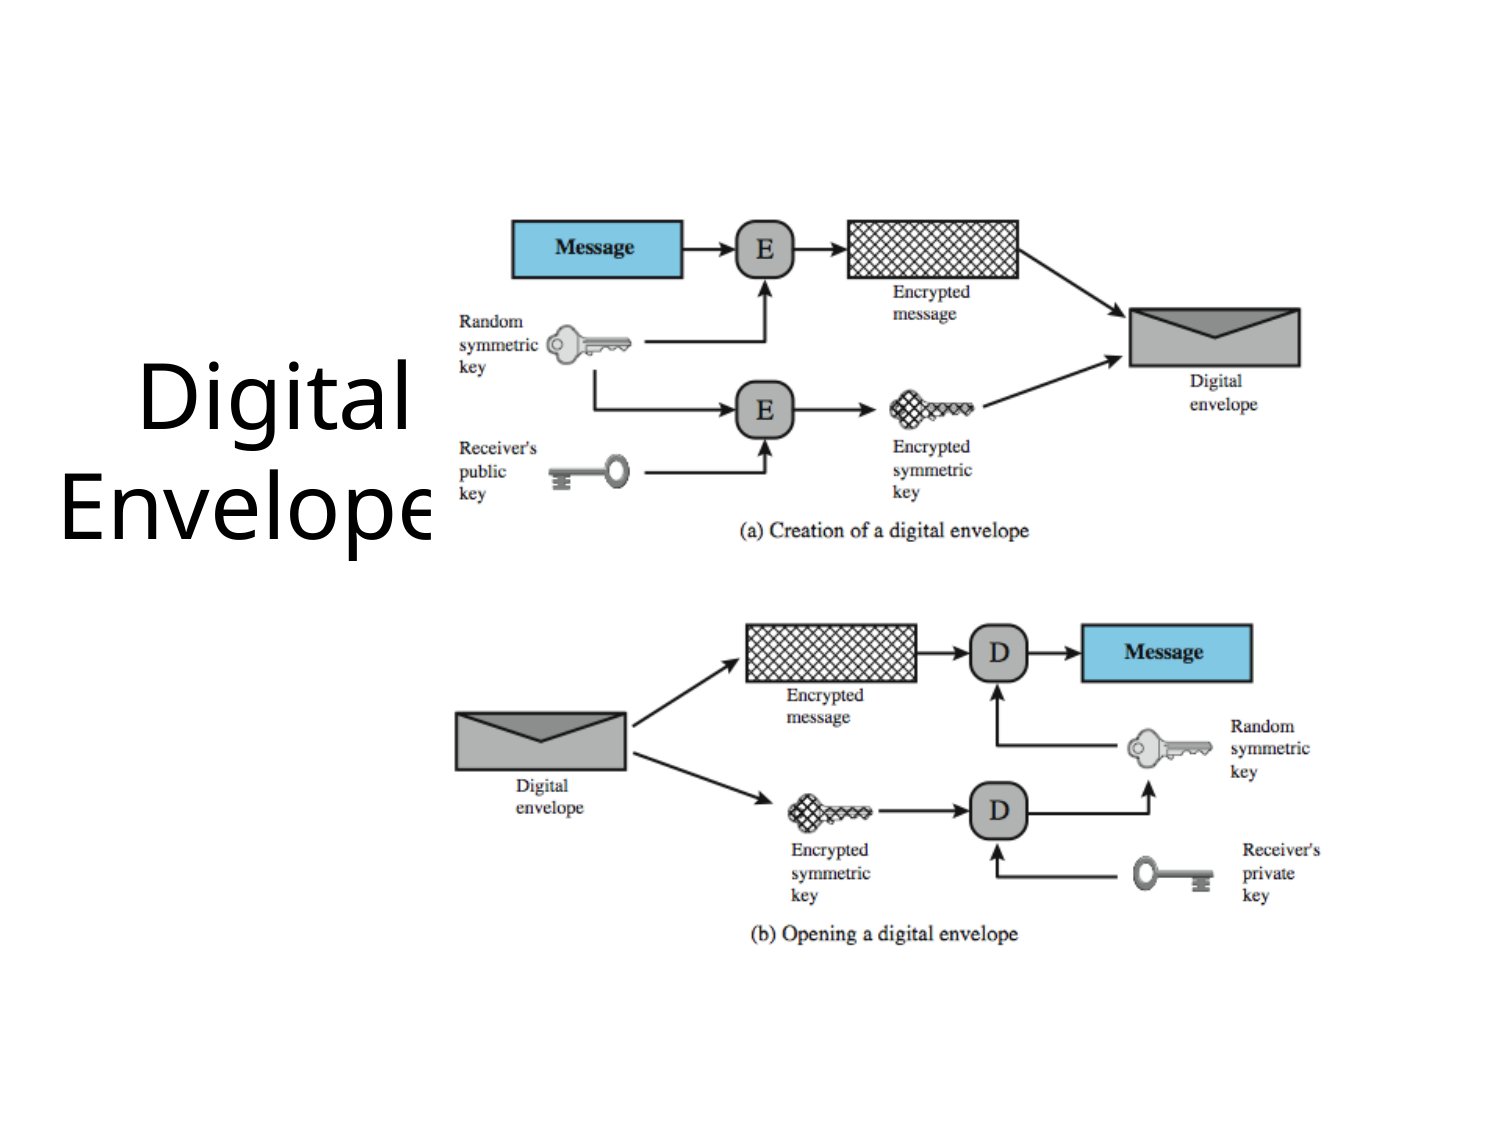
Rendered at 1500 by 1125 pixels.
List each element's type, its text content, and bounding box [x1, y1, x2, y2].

picture [430, 136, 1343, 1021]
title Digital Envelopes [0, 54, 550, 843]
